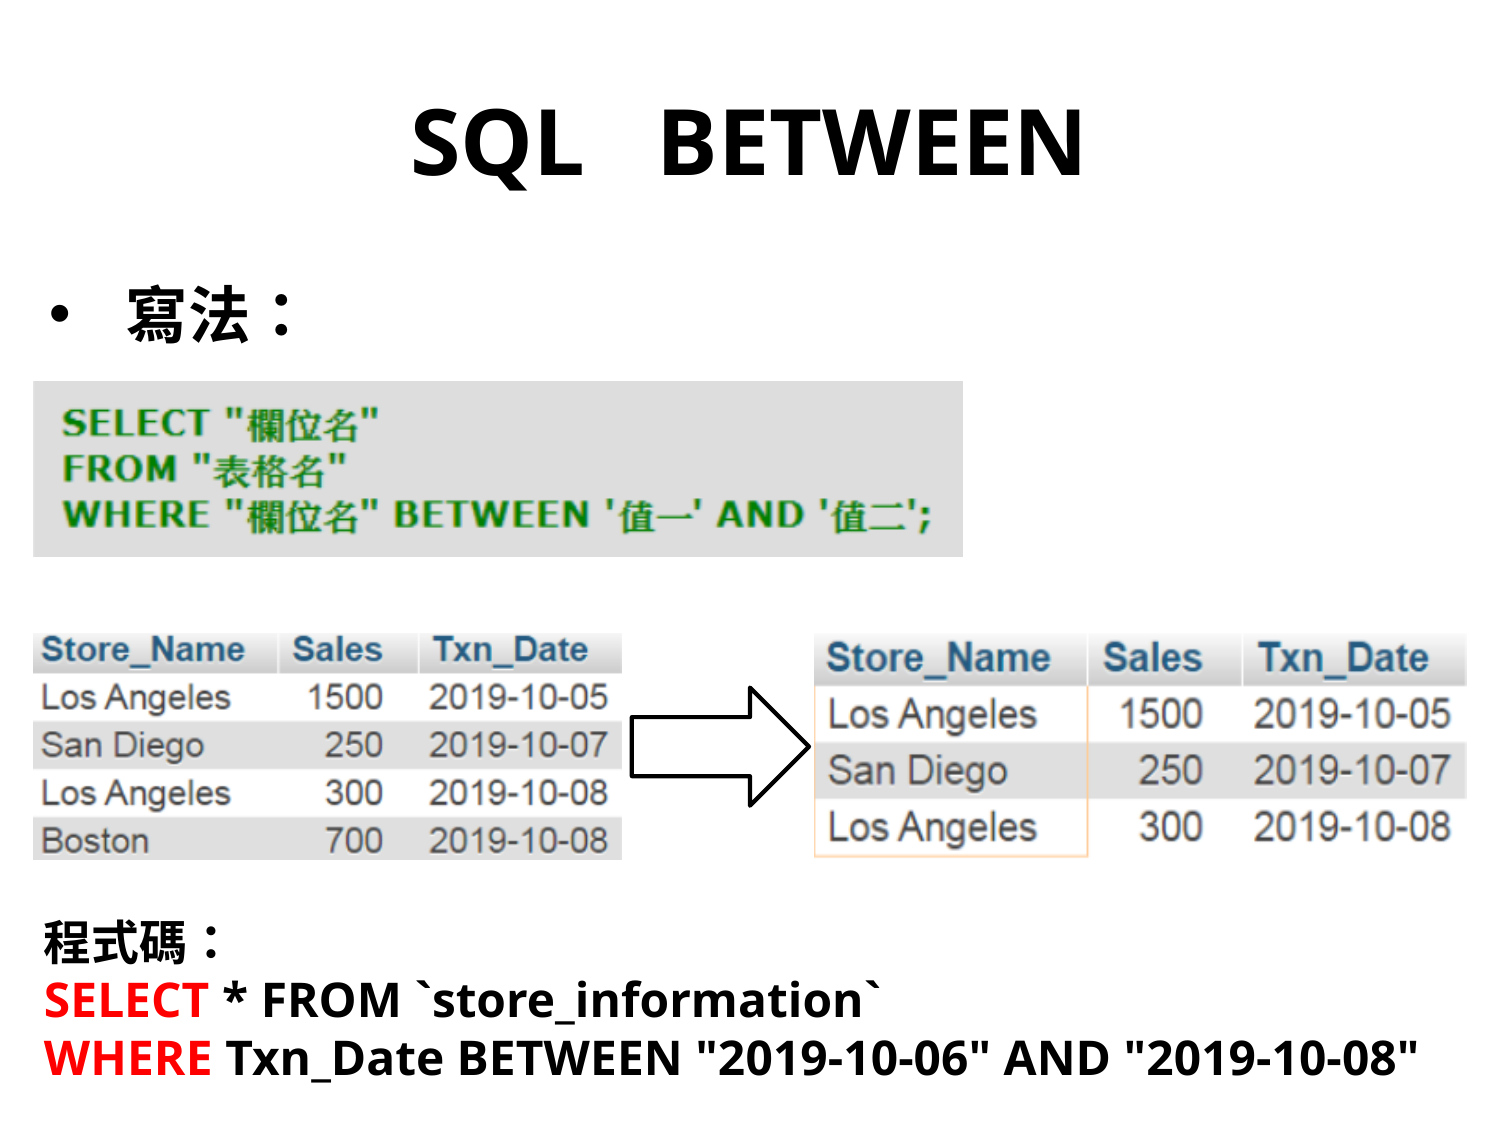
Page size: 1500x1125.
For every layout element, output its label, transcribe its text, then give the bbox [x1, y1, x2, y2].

text_box [629, 685, 809, 808]
picture [33, 381, 964, 558]
picture [33, 633, 622, 861]
text_box 寫法： [33, 244, 302, 381]
text_box 程式碼： SELECT * FROM `store_information` WHERE Txn_Date BETWEEN "2019-10-06" AND "2019-10-08" [28, 905, 1500, 1093]
title SQL BETWEEN [75, 45, 1425, 233]
picture [814, 633, 1468, 861]
